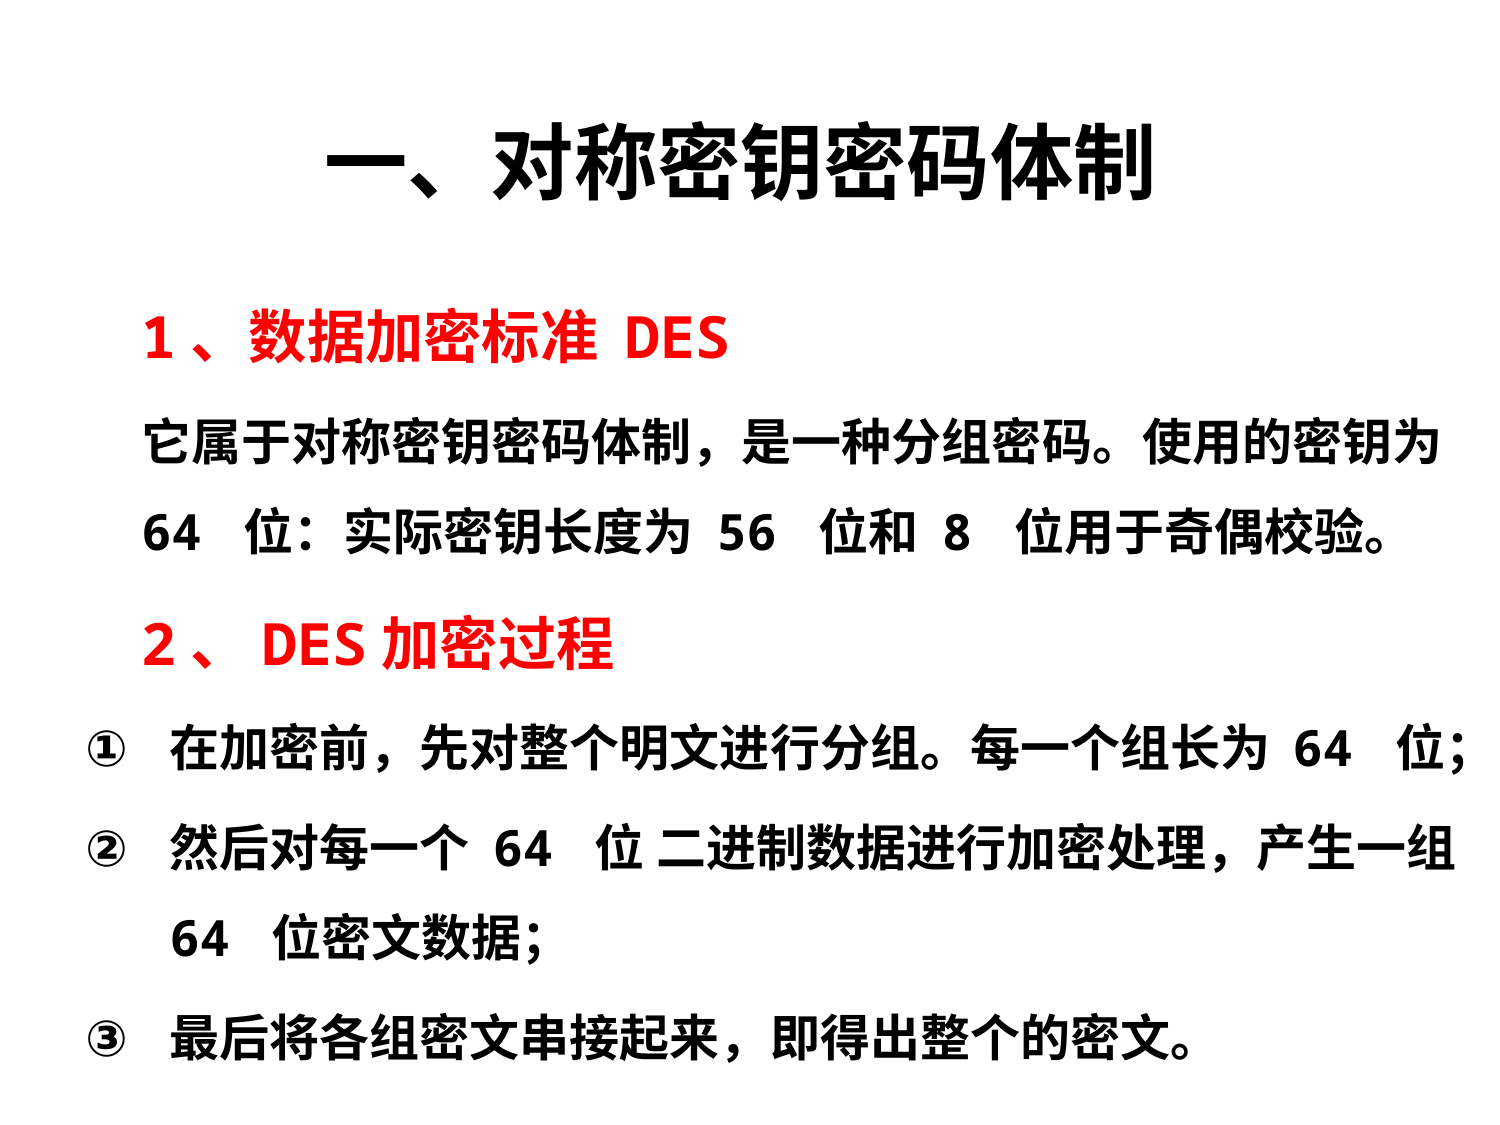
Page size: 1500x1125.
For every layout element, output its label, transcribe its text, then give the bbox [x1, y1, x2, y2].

list 1、数据加密标准 DES 它属于对称密钥密码体制，是一种分组密码。使用的密钥为 64 位：实际密钥长度为 56 位和 8 位用于奇偶校验。 2、DES加密过程 在加密前，先对整个明文进行分组。每一个组长为 64 位； 然后对每一个 64 位 二进制数据进行加密处理，产生一组 64 位密文数据； 最后将各组密文串接起来，即得出整个的密文。 [70, 257, 1494, 1002]
title 一、对称密钥密码体制 [41, 35, 1459, 275]
